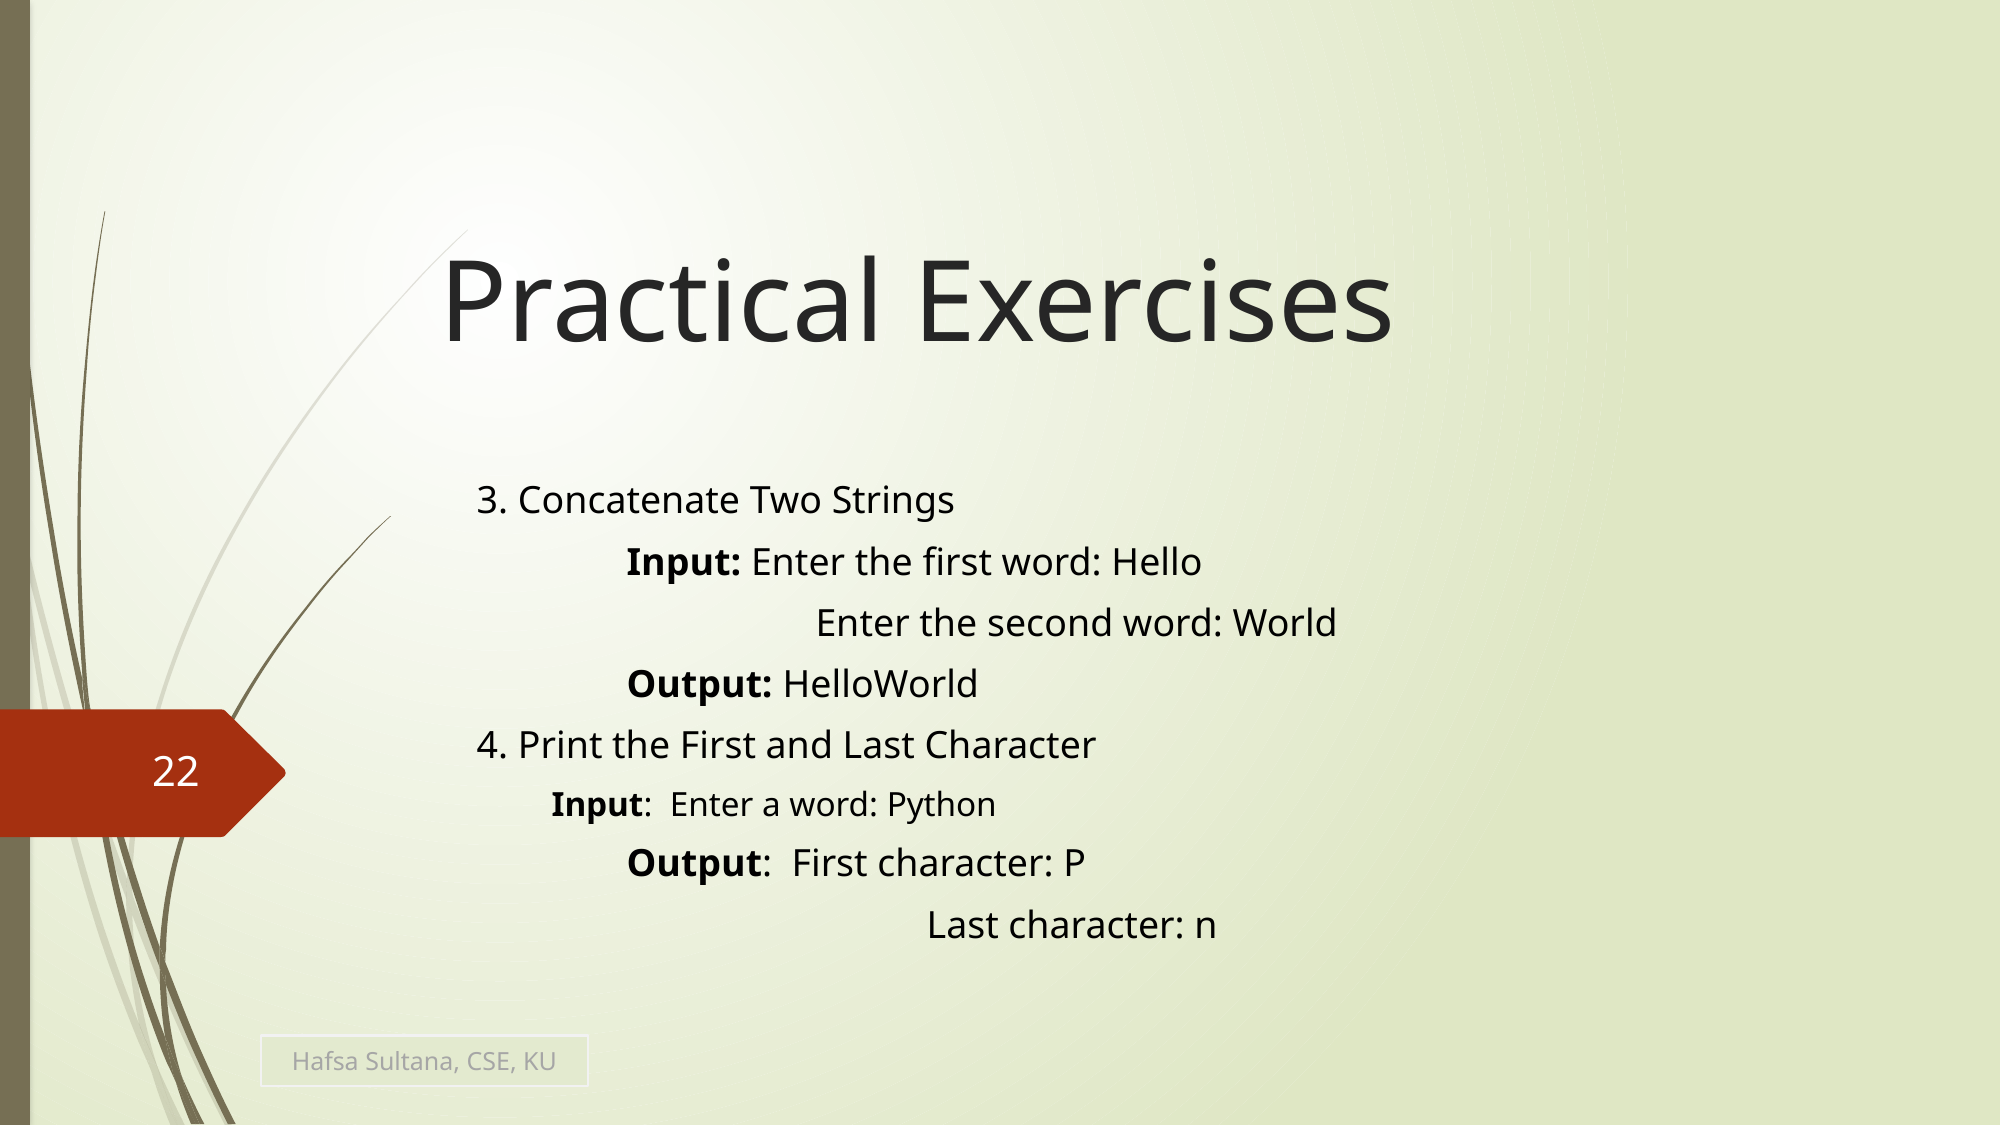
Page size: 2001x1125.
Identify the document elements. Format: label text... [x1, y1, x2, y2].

title Practical Exercises [424, 0, 1888, 372]
subtitle 3. Concatenate Two Strings Input: Enter the first word: Hello Enter the second word: World Output: HelloWorld 4. Print the First and Last Character Input: Enter a word: Python Output: First character: P Last character: n [461, 473, 1817, 1013]
text_box Hafsa Sultana, CSE, KU [260, 1034, 589, 1087]
slide_number 22 [87, 743, 216, 803]
